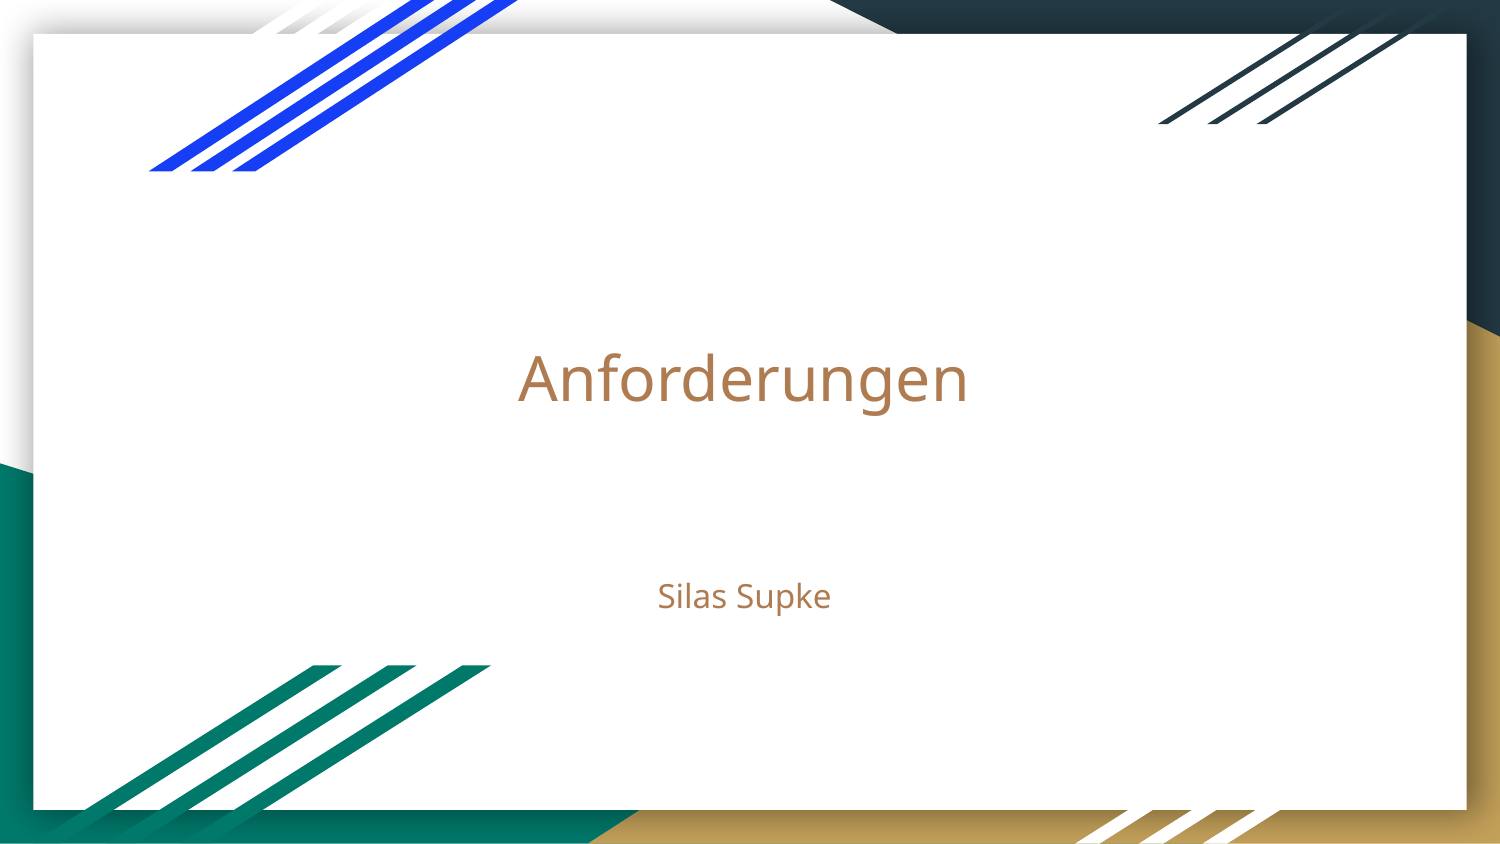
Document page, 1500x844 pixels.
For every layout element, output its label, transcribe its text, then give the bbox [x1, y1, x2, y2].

subtitle Silas Supke [304, 559, 1185, 844]
title Anforderungen [304, 291, 1185, 463]
